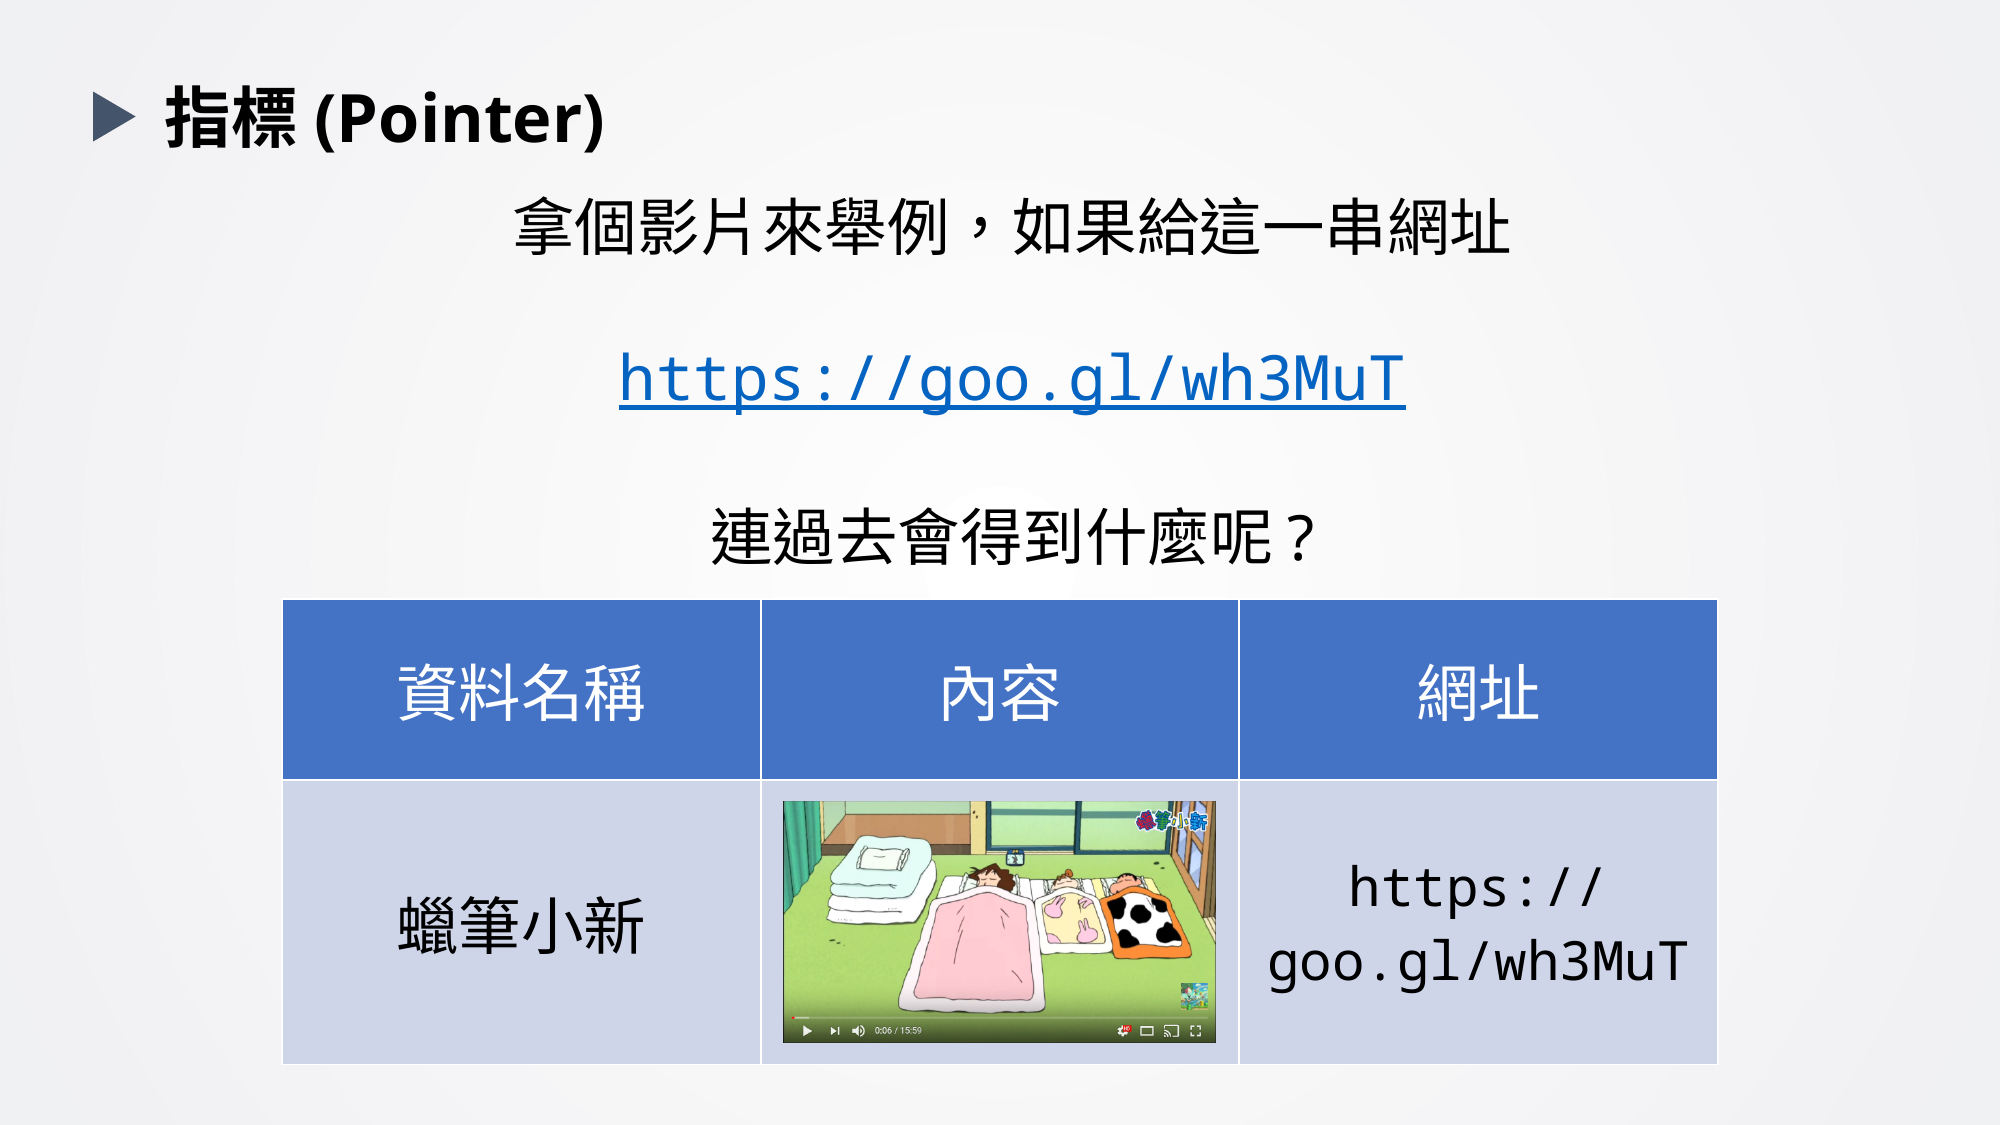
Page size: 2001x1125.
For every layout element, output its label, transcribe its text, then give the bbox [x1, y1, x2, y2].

table_cell https://goo.gl/wh3MuT [1240, 781, 1717, 1064]
picture [783, 801, 1216, 1043]
table_cell [762, 781, 1238, 1064]
table_header 內容 [762, 600, 1238, 779]
text_box 拿個影片來舉例，如果給這一串網址 https://goo.gl/wh3MuT 連過去會得到什麼呢? [497, 180, 1528, 580]
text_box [93, 68, 1983, 165]
table_header 資料名稱 [283, 600, 760, 779]
table_header 網址 [1240, 600, 1717, 779]
table_cell 蠟筆小新 [283, 781, 760, 1064]
